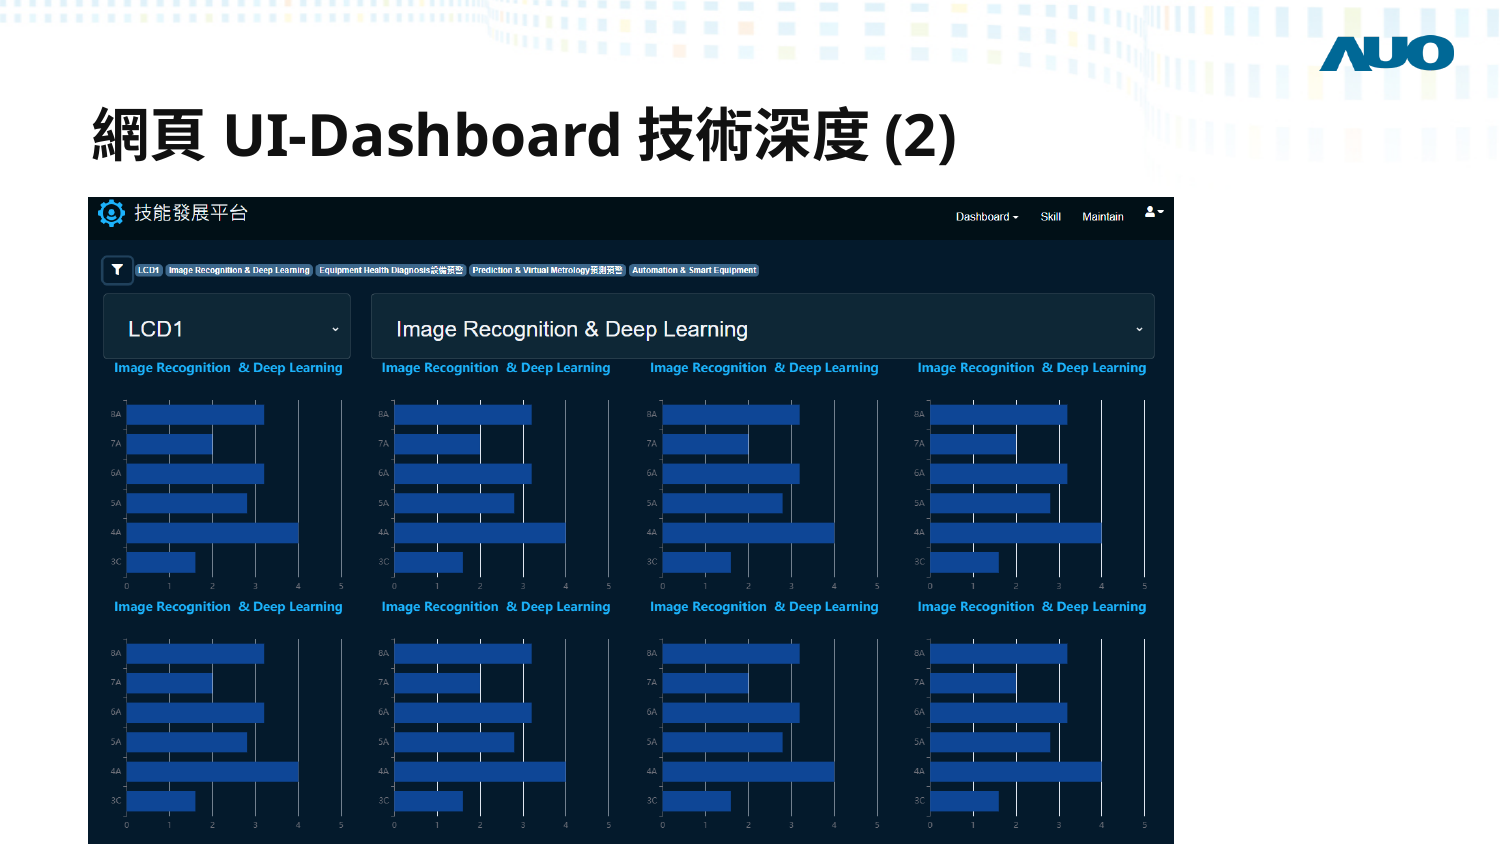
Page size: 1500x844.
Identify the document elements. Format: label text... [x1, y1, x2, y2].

picture [0, 0, 1500, 844]
title 網頁UI-Dashboard技術深度(2) [76, 90, 1341, 232]
